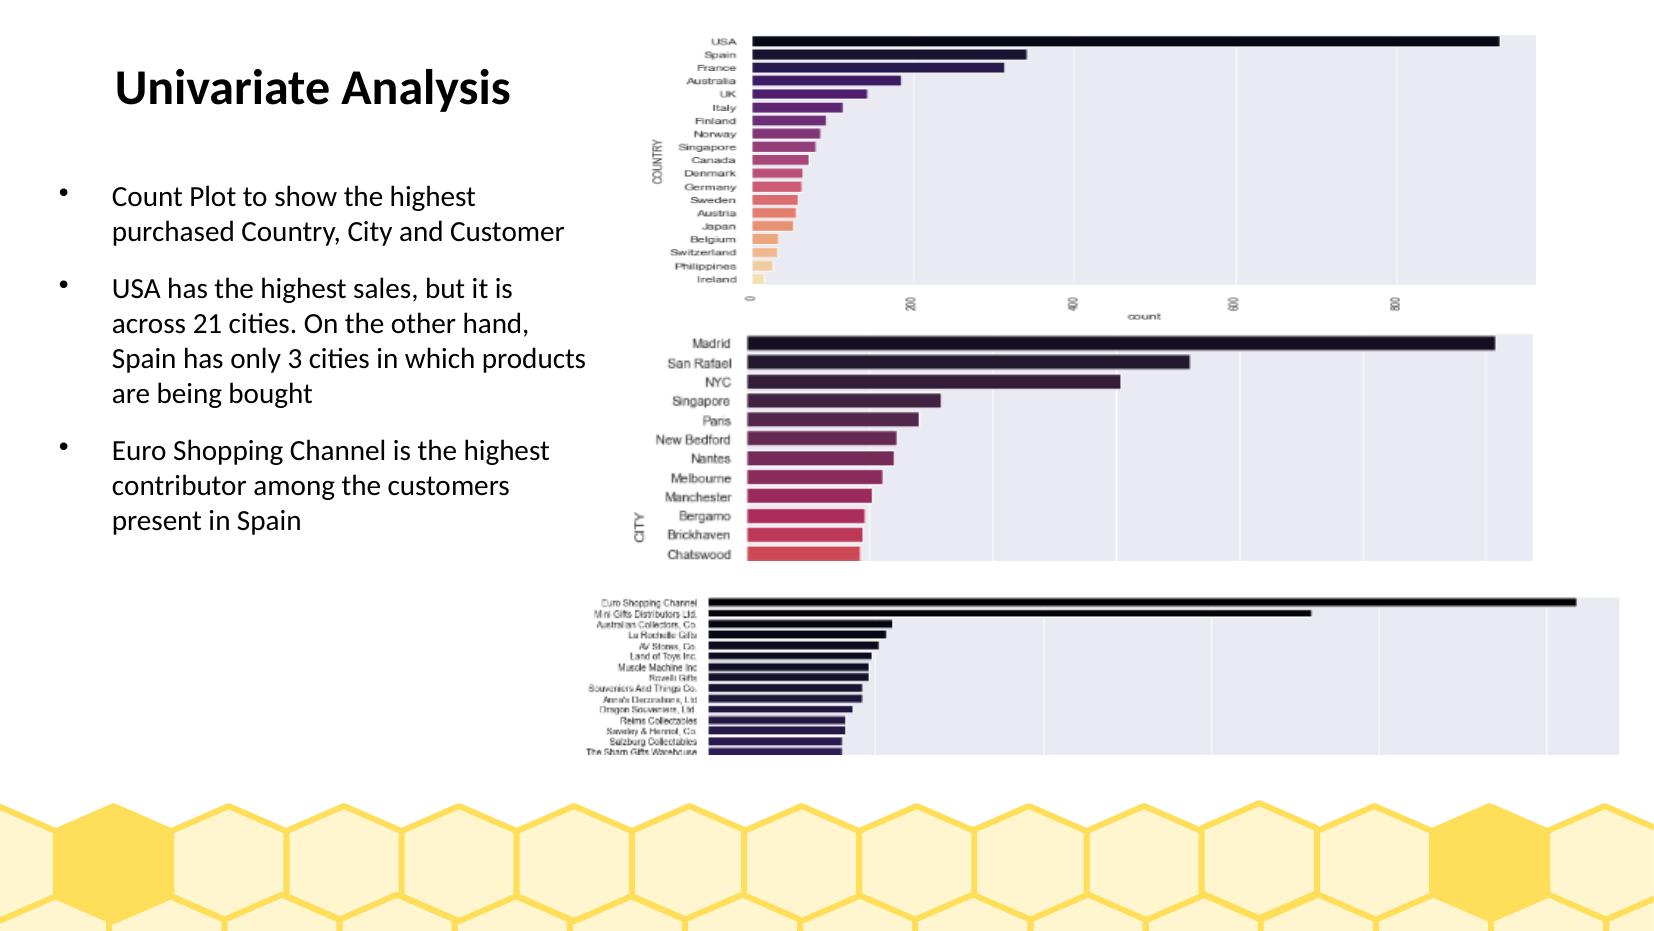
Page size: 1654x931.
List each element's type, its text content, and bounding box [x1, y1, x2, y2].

picture [608, 328, 1625, 562]
picture [650, 29, 1536, 325]
title Univariate Analysis [29, 29, 597, 141]
list Count Plot to show the highest purchased Country, City and Customer USA has the highest sales, but it is across 21 cities. On the other hand, Spain has only 3 cities in which products are being bought Euro Shopping Channel is the highest contributor among the customers present in Spain [41, 177, 591, 709]
picture [531, 590, 1625, 755]
